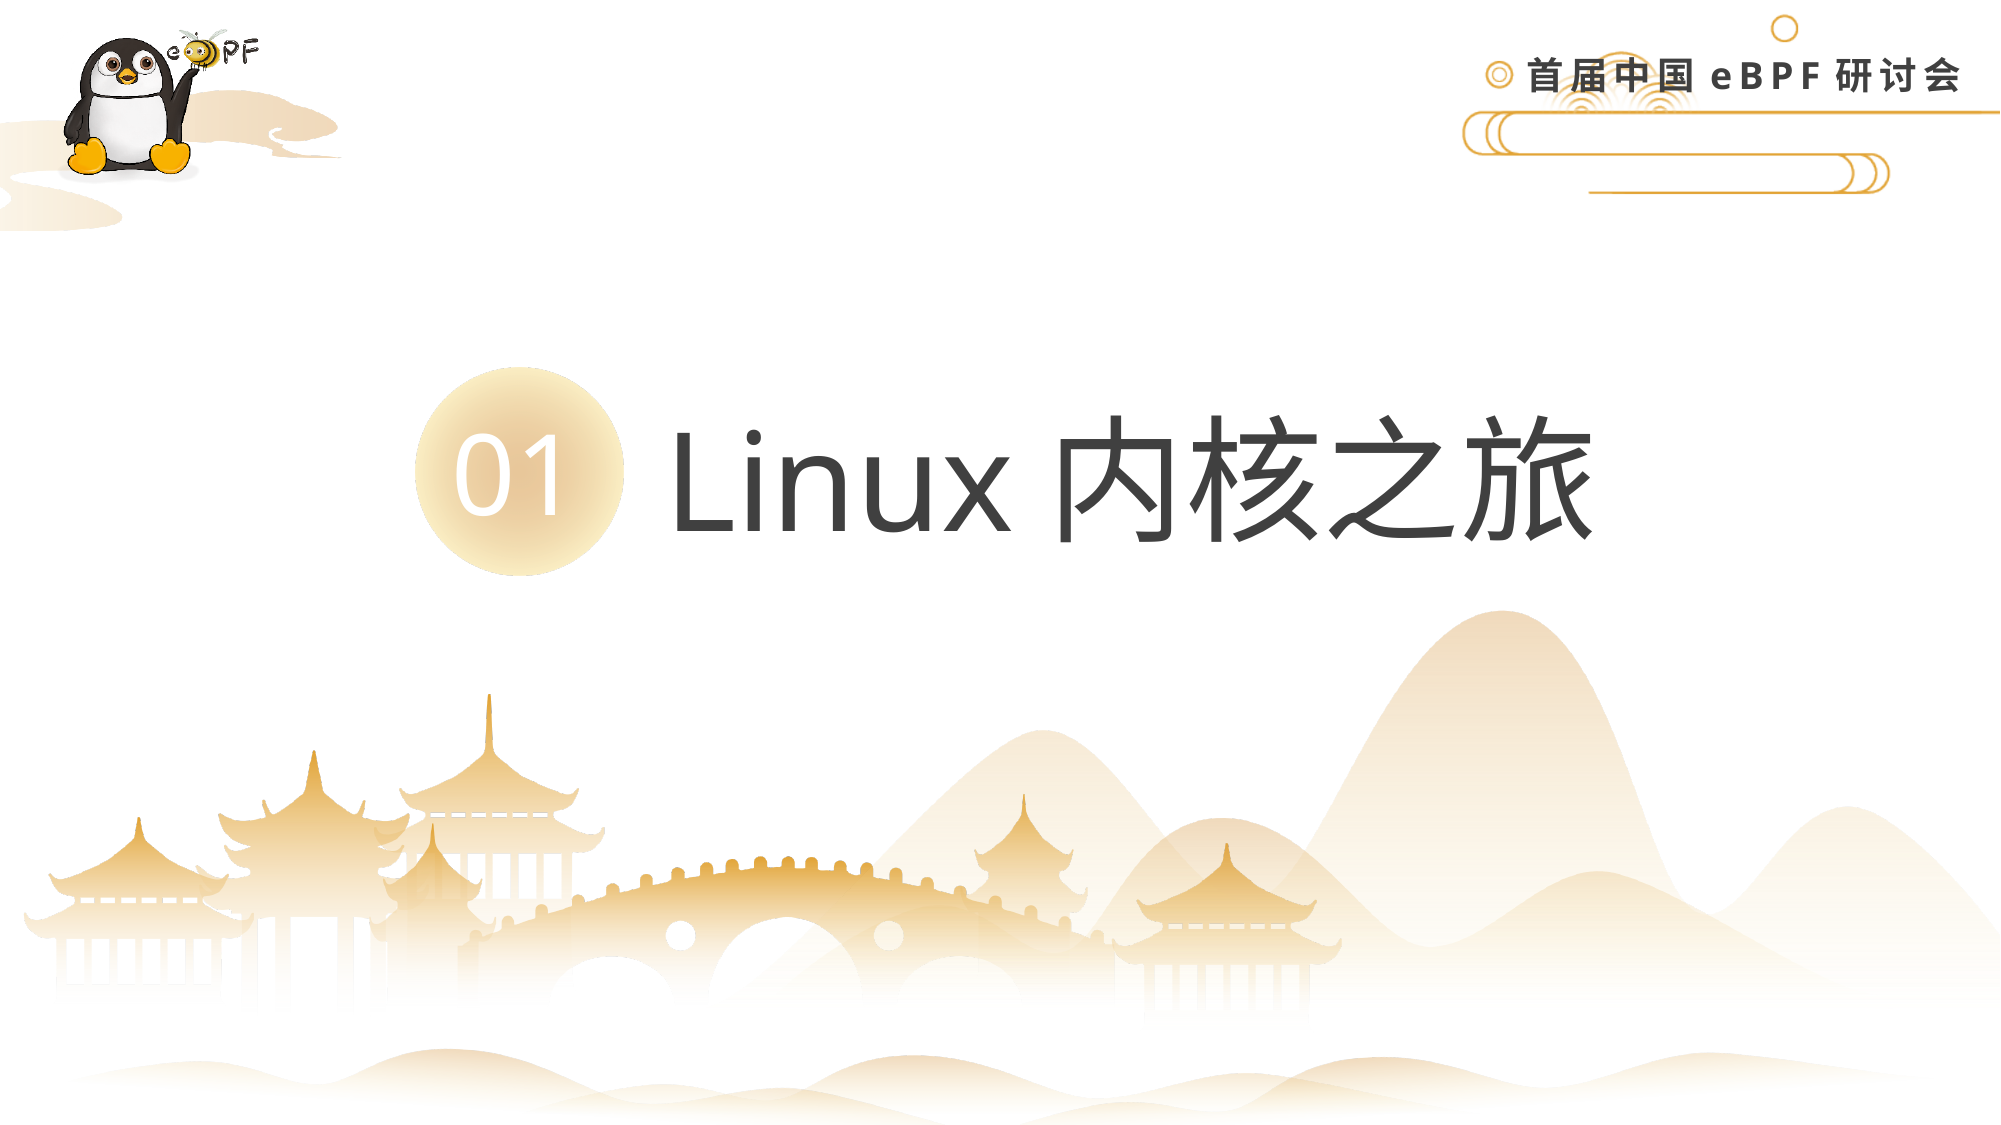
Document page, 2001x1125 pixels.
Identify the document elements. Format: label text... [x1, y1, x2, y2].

picture [0, 0, 555, 268]
picture [22, 610, 2000, 1125]
picture [415, 367, 624, 576]
text_box Linux内核之旅 [649, 386, 1812, 567]
picture [1428, 0, 2000, 210]
